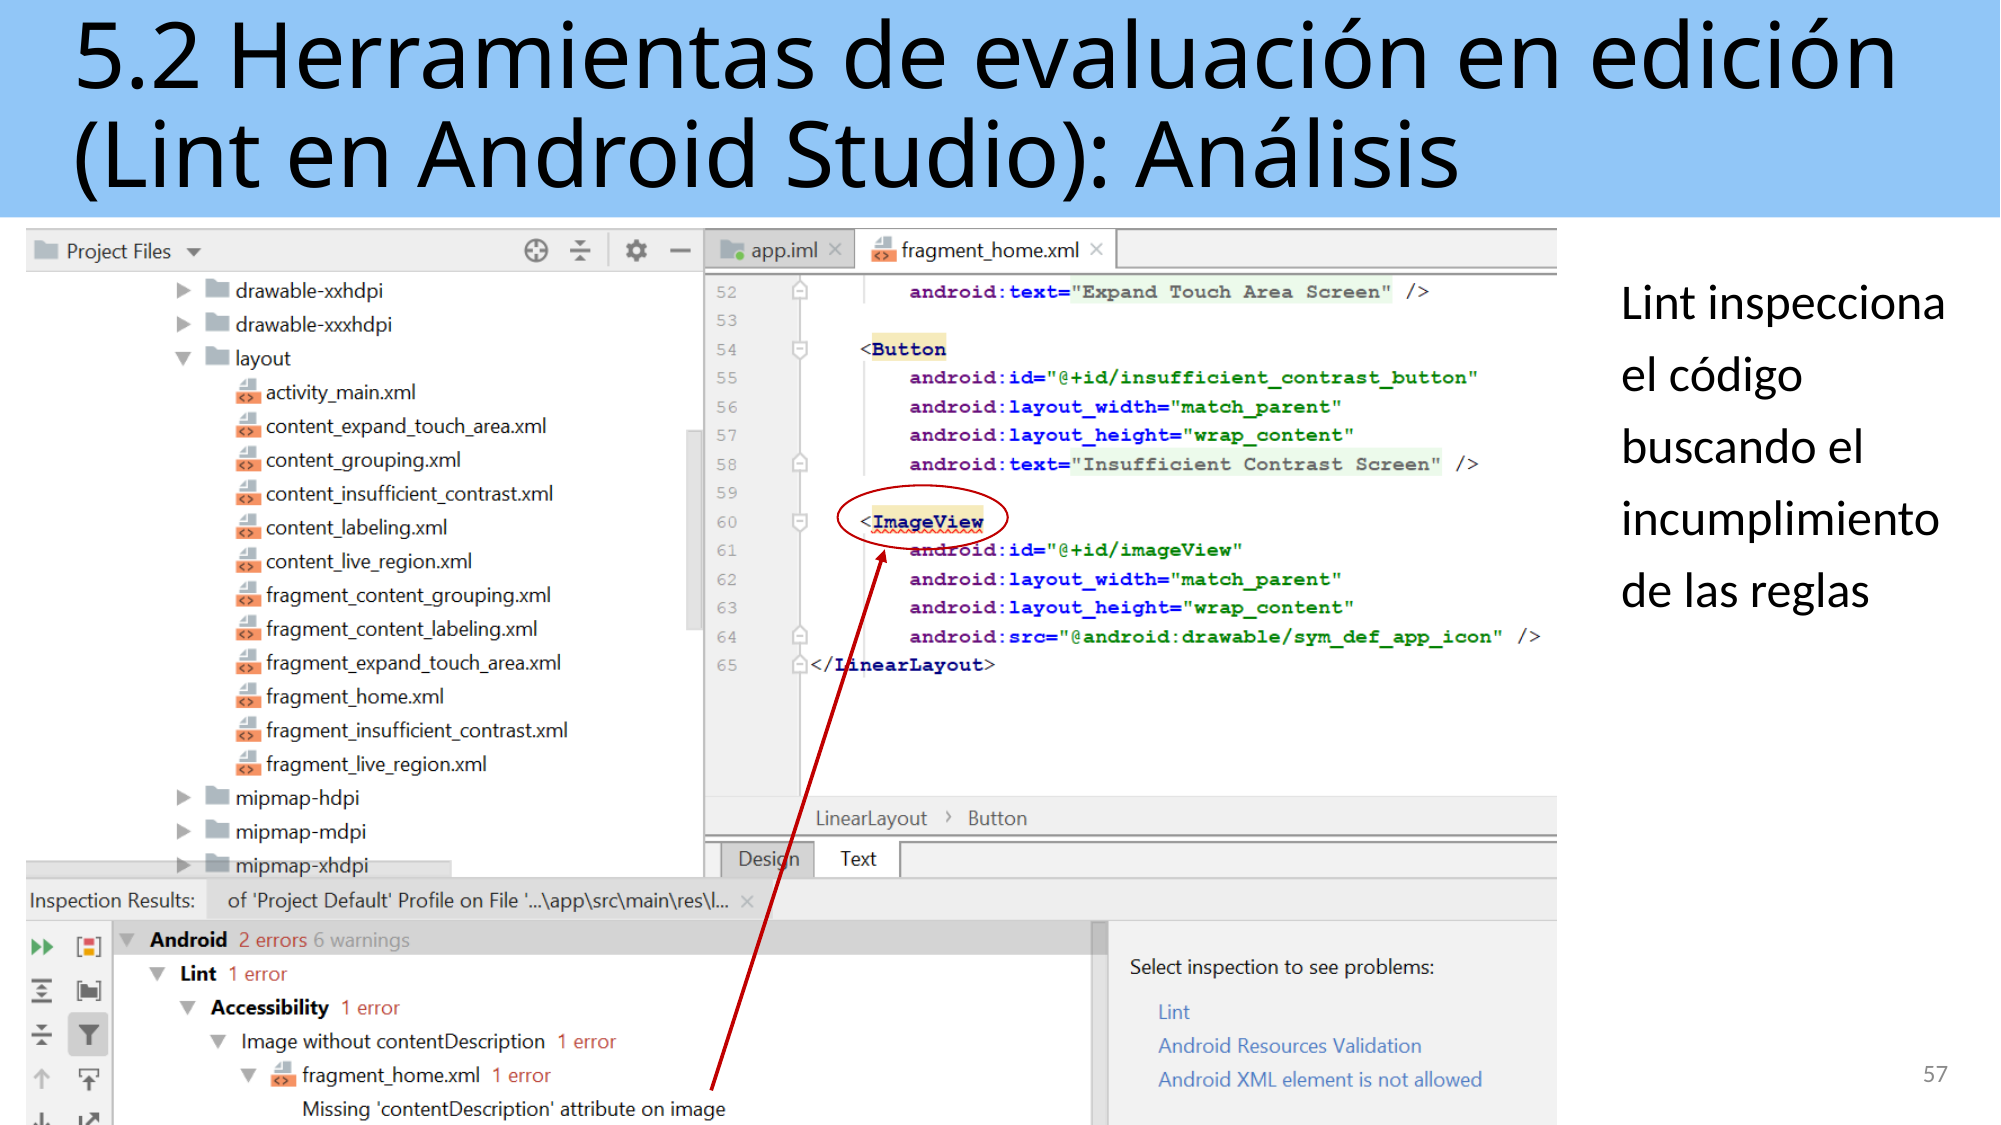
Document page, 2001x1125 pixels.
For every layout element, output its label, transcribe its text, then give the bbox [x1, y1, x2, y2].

picture [26, 228, 1557, 1125]
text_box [711, 549, 885, 1091]
title 5.2 Herramientas de evaluación en edición (Lint en Android Studio): Análisis [0, 0, 2000, 218]
slide_number 57 [1557, 1042, 1964, 1103]
list Lint inspecciona el código buscando el incumplimiento de las reglas [1606, 250, 1964, 1021]
